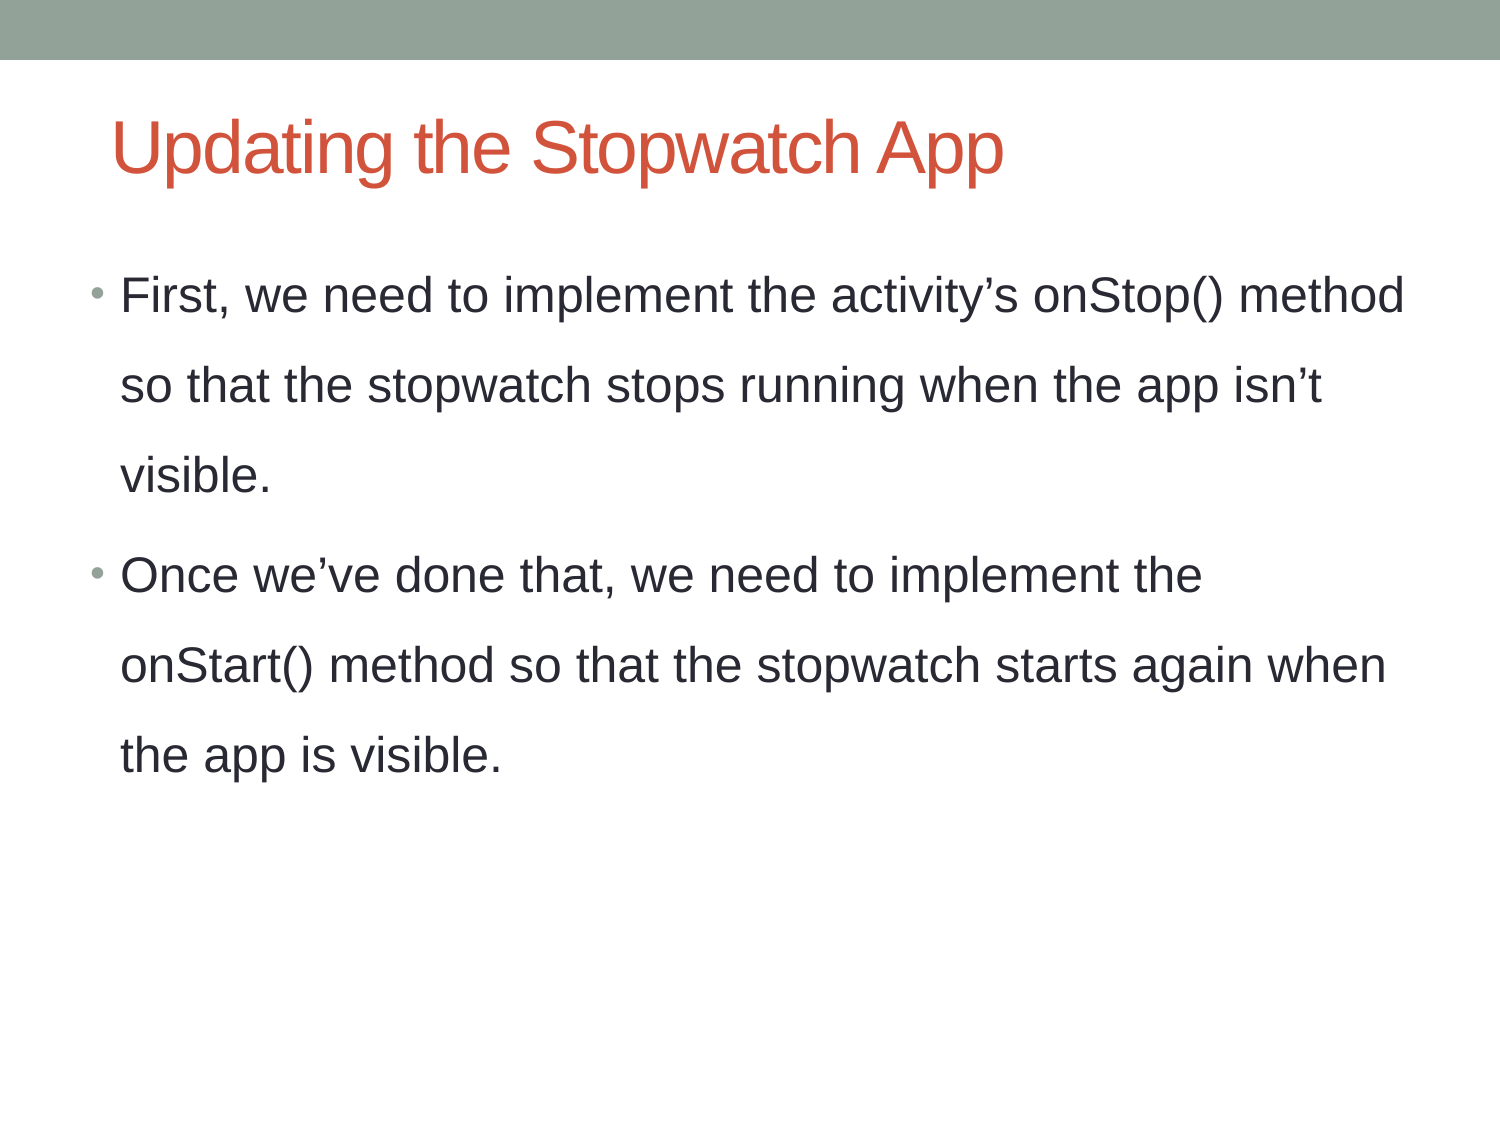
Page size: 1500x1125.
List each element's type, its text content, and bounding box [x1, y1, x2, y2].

title Updating the Stopwatch App [75, 87, 1425, 200]
list First, we need to implement the activity’s onStop() method so that the stopwatch stops running when the app isn’t visible. Once we’ve done that, we need to implement the onStart() method so that the stopwatch starts again when the app is visible. [75, 224, 1425, 1063]
